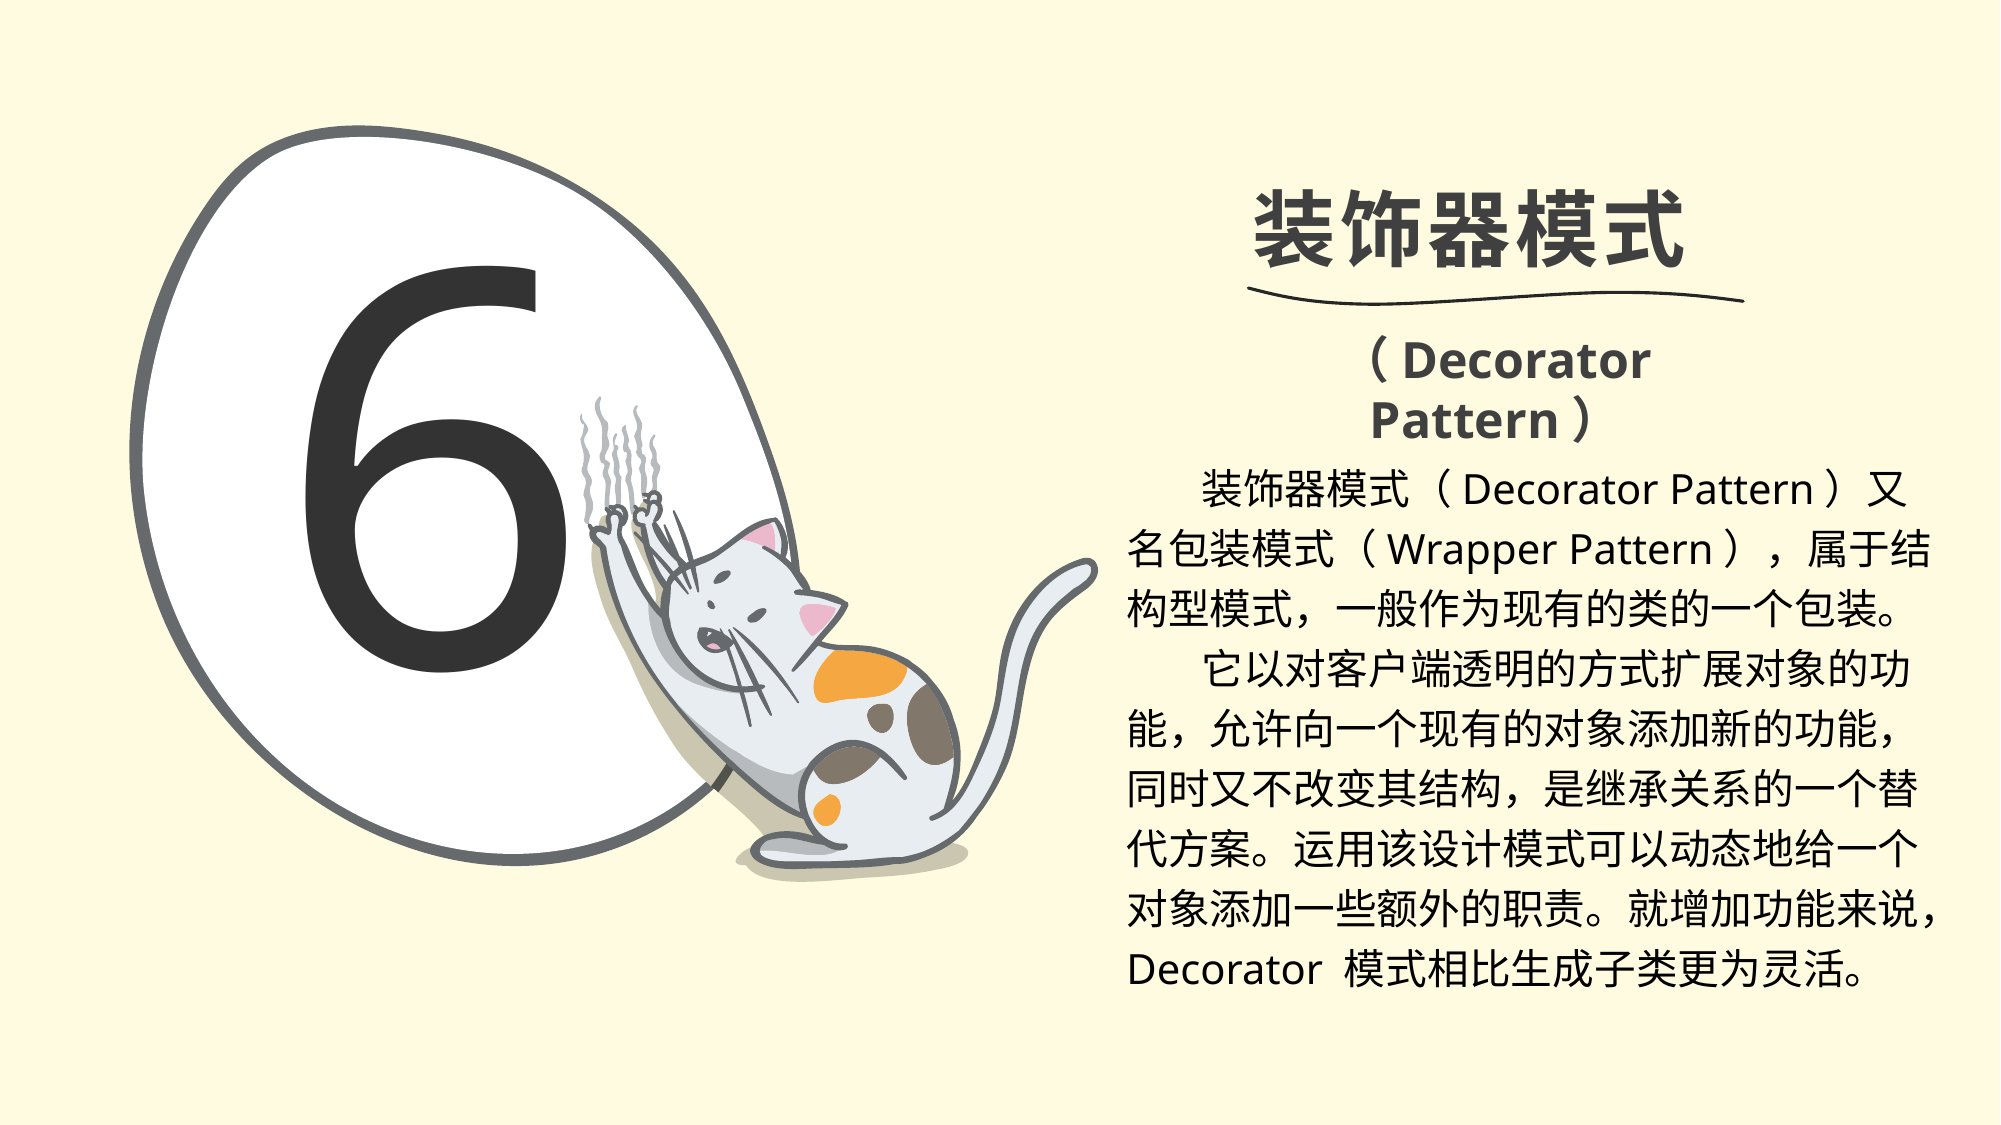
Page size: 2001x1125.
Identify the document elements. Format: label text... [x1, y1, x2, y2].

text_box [1111, 165, 1828, 397]
text_box 装饰器模式（Decorator Pattern）又名包装模式（Wrapper Pattern），属于结构型模式，一般作为现有的类的一个包装。 它以对客户端透明的方式扩展对象的功能，允许向一个现有的对象添加新的功能，同时又不改变其结构，是继承关系的一个替代方案。运用该设计模式可以动态地给一个对象添加一些额外的职责。就增加功能来说，Decorator 模式相比生成子类更为灵活。 [1111, 445, 1952, 1000]
text_box 6 [73, 106, 795, 786]
text_box [310, 786, 579, 854]
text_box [579, 395, 1102, 882]
text_box [294, 786, 579, 867]
